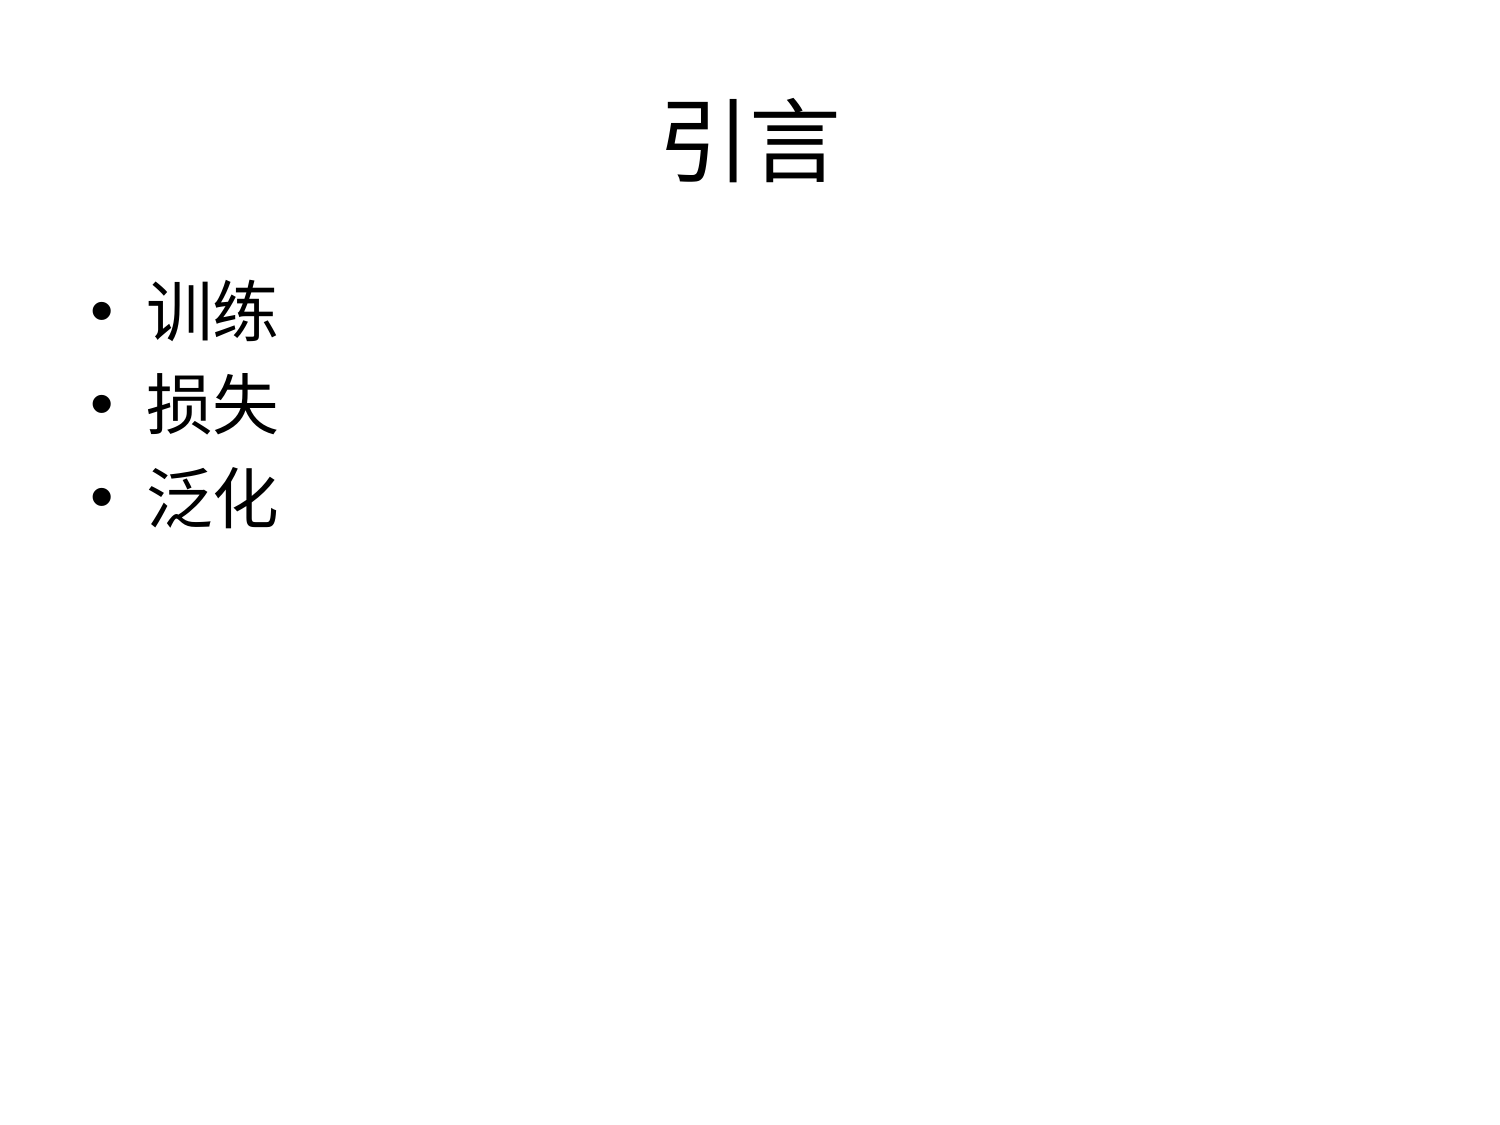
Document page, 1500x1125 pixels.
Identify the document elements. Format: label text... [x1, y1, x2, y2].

list 训练 损失 泛化 [75, 262, 1425, 1005]
title 引言 [75, 45, 1425, 233]
